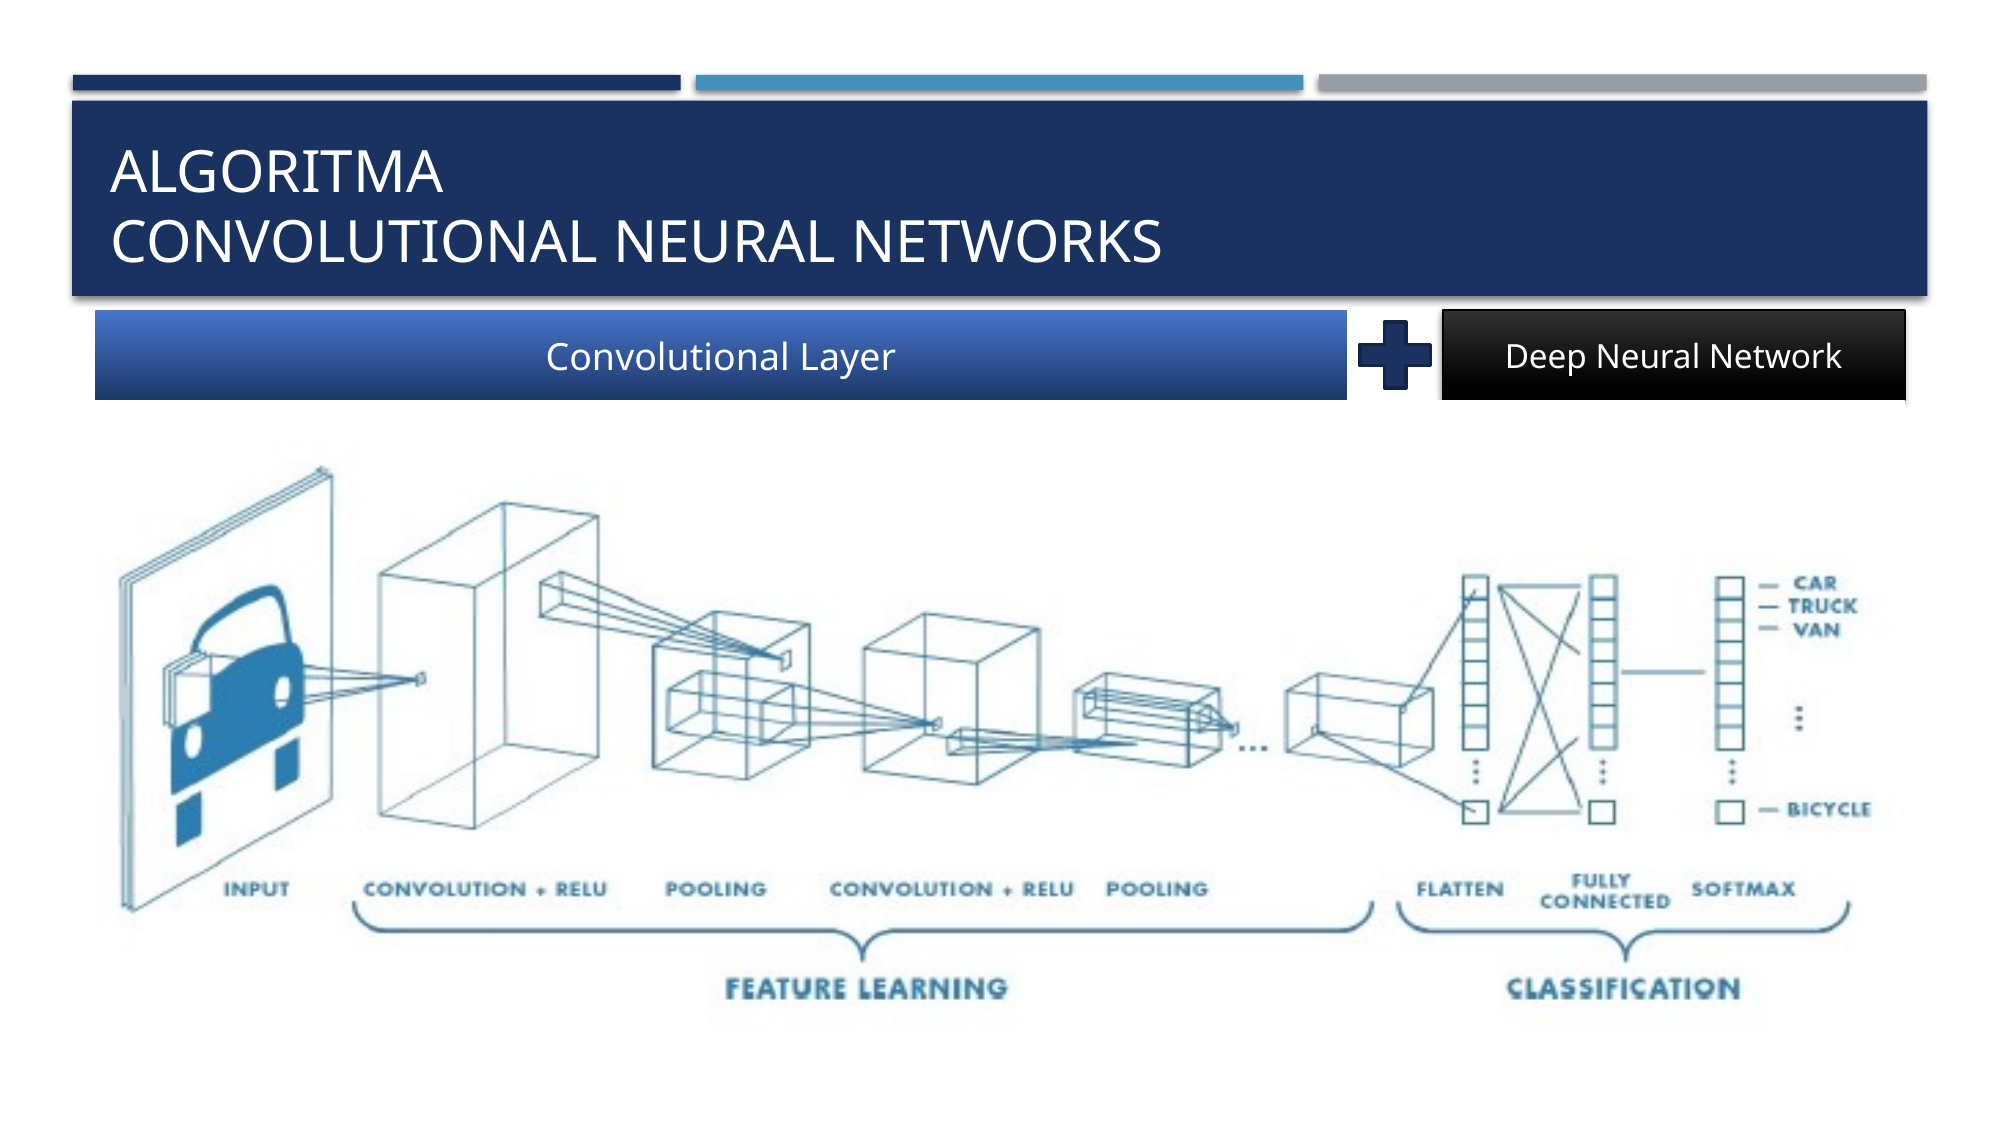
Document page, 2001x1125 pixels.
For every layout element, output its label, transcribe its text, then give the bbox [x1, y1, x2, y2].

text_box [94, 309, 1906, 1033]
title Algoritma Convolutional Neural Networks [95, 115, 1905, 282]
